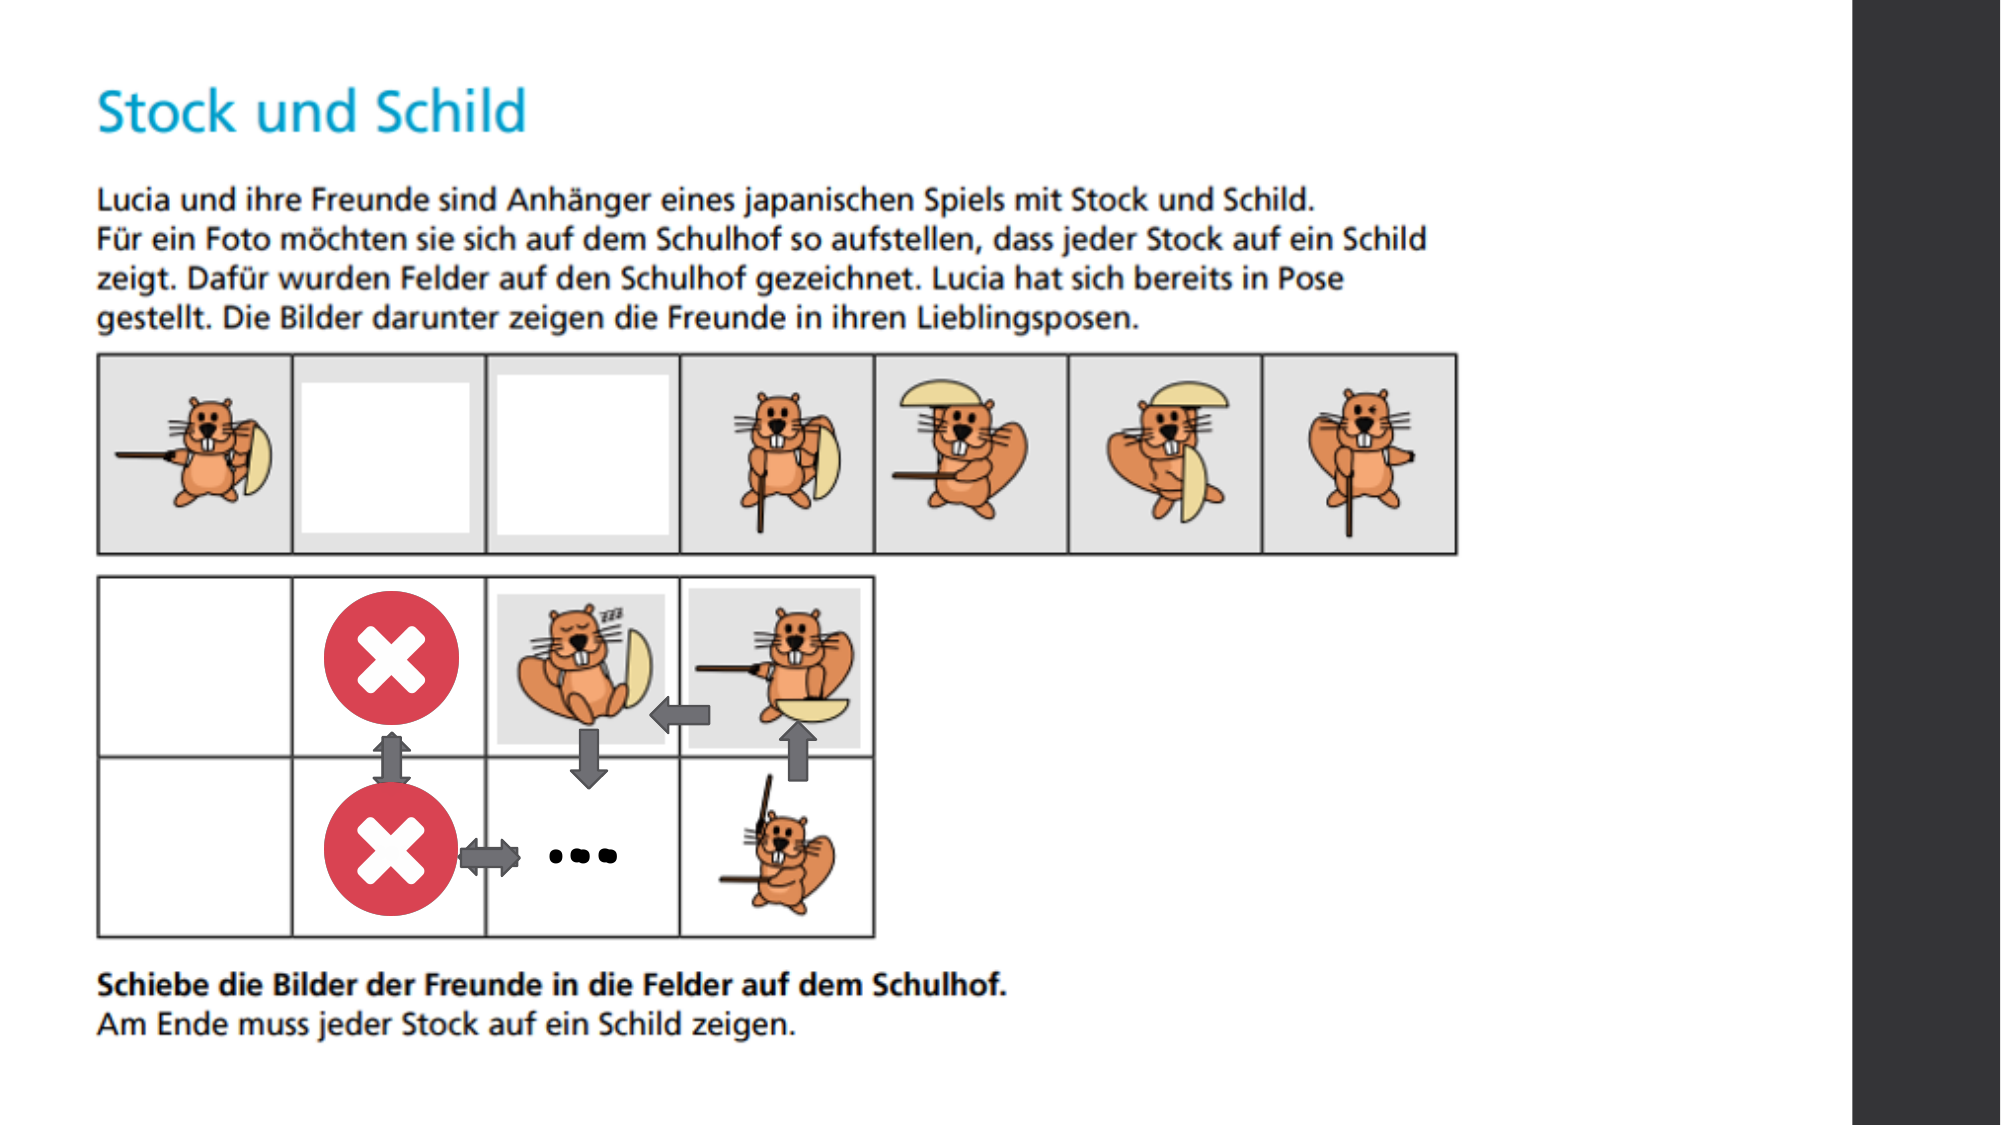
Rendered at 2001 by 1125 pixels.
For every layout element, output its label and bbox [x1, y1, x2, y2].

picture [80, 75, 1479, 1059]
